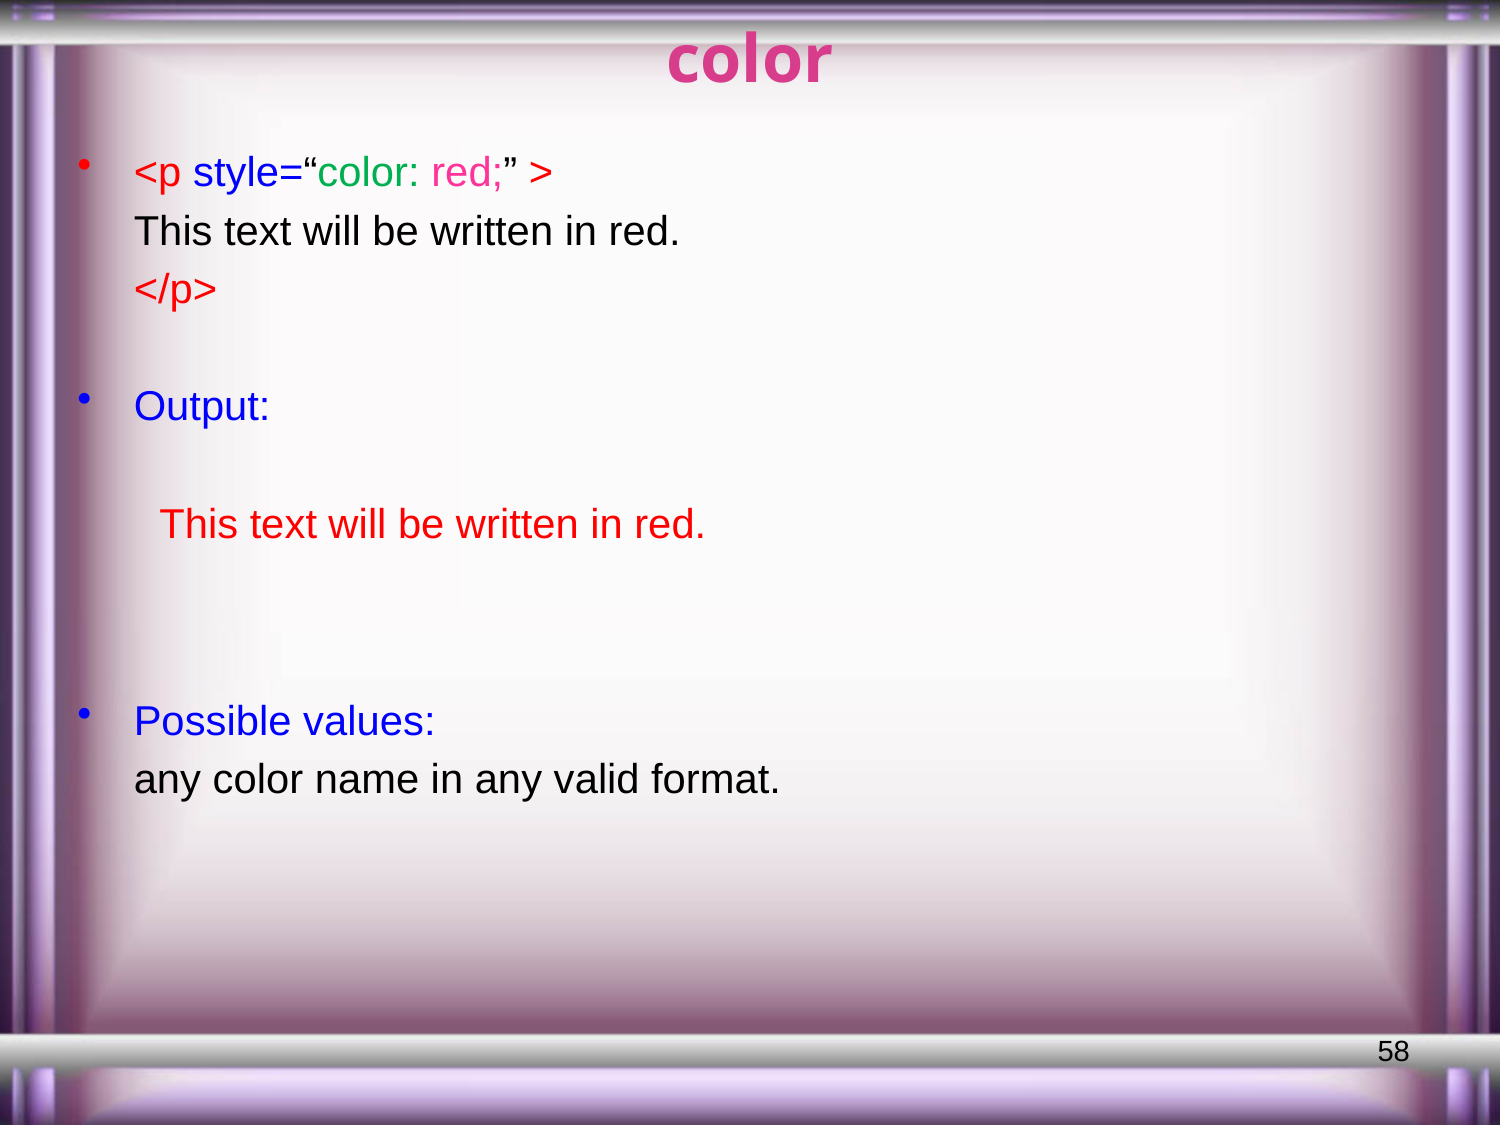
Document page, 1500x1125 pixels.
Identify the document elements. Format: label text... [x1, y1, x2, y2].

title color [112, 0, 1388, 137]
list <p style=“color: red;” > This text will be written in red. </p> Output: This text will be written in red. Possible values: any color name in any valid format. [62, 137, 1438, 1013]
picture [0, 0, 1500, 1125]
slide_number 58 [1074, 1024, 1426, 1103]
